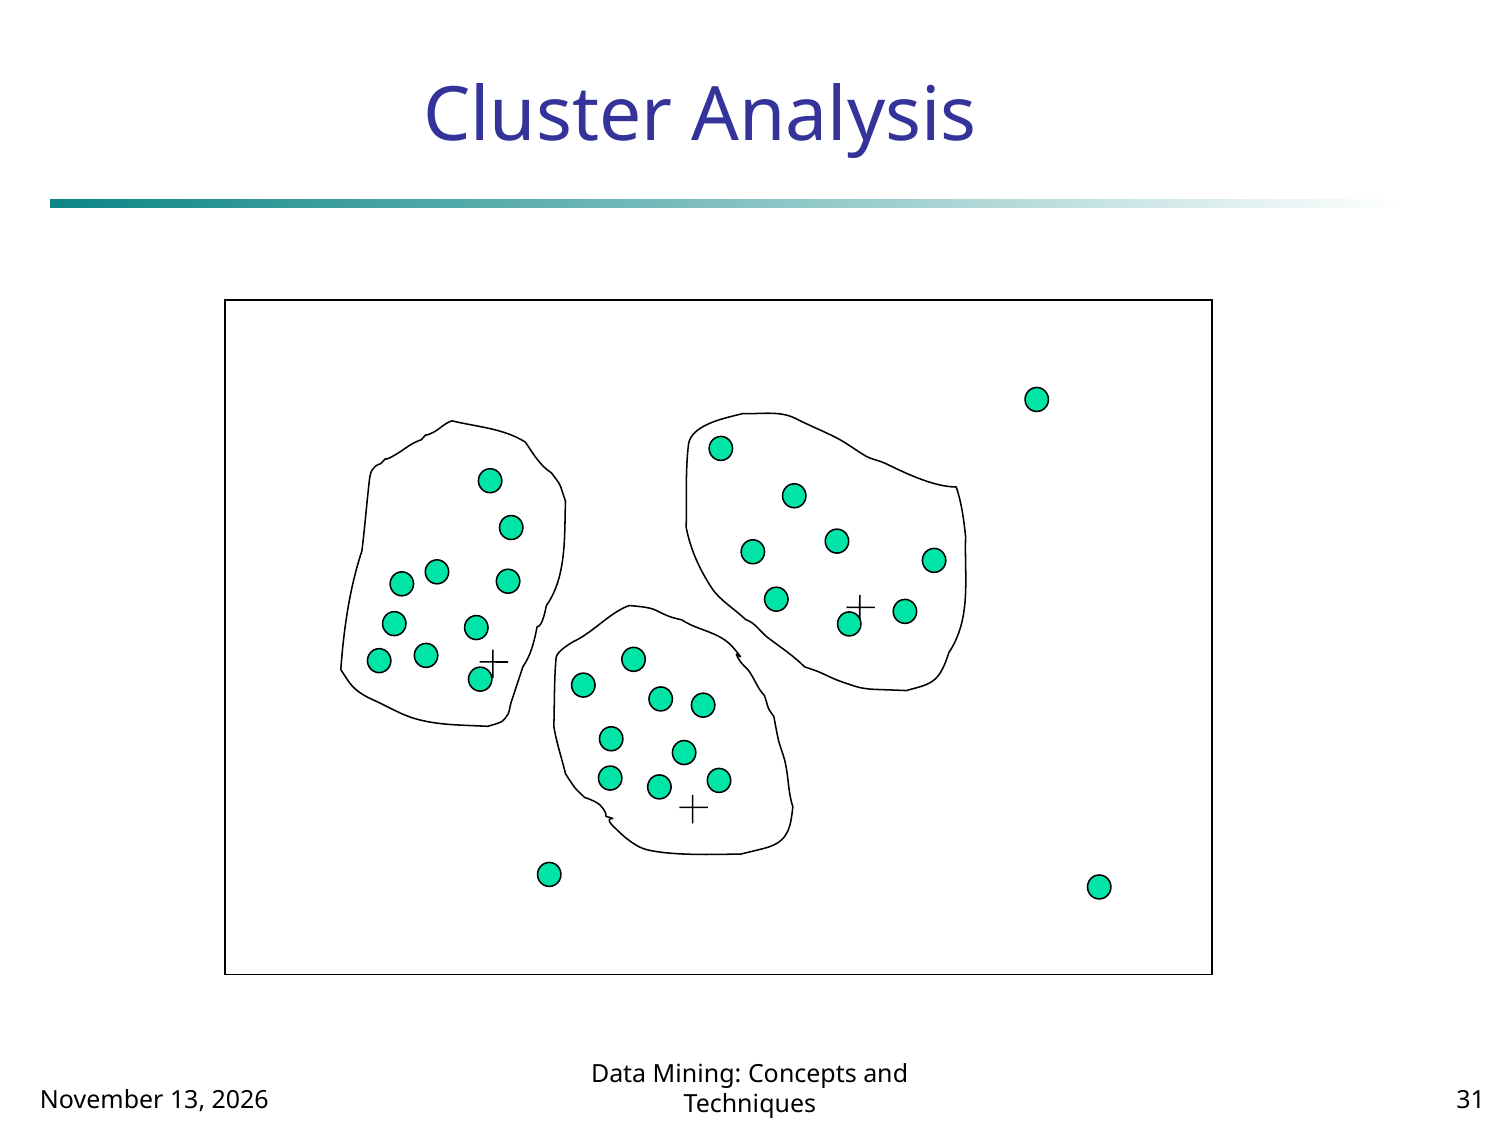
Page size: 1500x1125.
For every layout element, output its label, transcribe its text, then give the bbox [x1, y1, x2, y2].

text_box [224, 299, 1213, 975]
title Cluster Analysis [249, 62, 1151, 163]
footer Data Mining: Concepts and Techniques [512, 1062, 988, 1125]
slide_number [24, 1062, 338, 1125]
slide_number 31 [1187, 1062, 1500, 1125]
